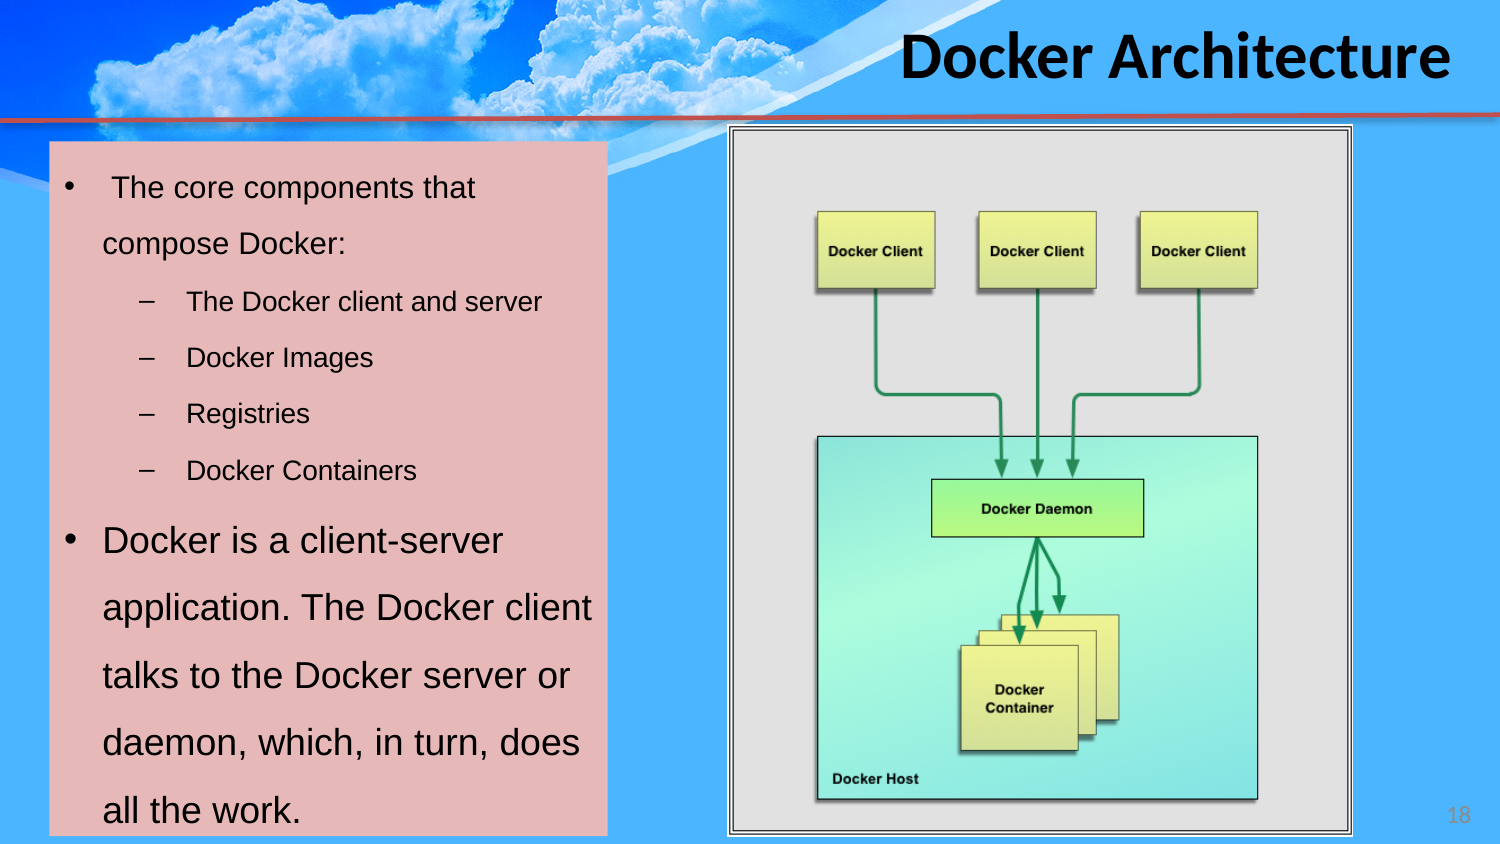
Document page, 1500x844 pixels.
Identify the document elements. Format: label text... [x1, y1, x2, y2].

picture [0, 0, 1500, 118]
picture [0, 118, 1500, 844]
slide_number 18 [1358, 790, 1487, 836]
title Docker Architecture [17, 5, 1468, 99]
text_box The core components that compose Docker: The Docker client and server Docker Images Registries Docker Containers Docker is a client-server application. The Docker client talks to the Docker server or daemon, which, in turn, does all the work. [49, 141, 608, 837]
